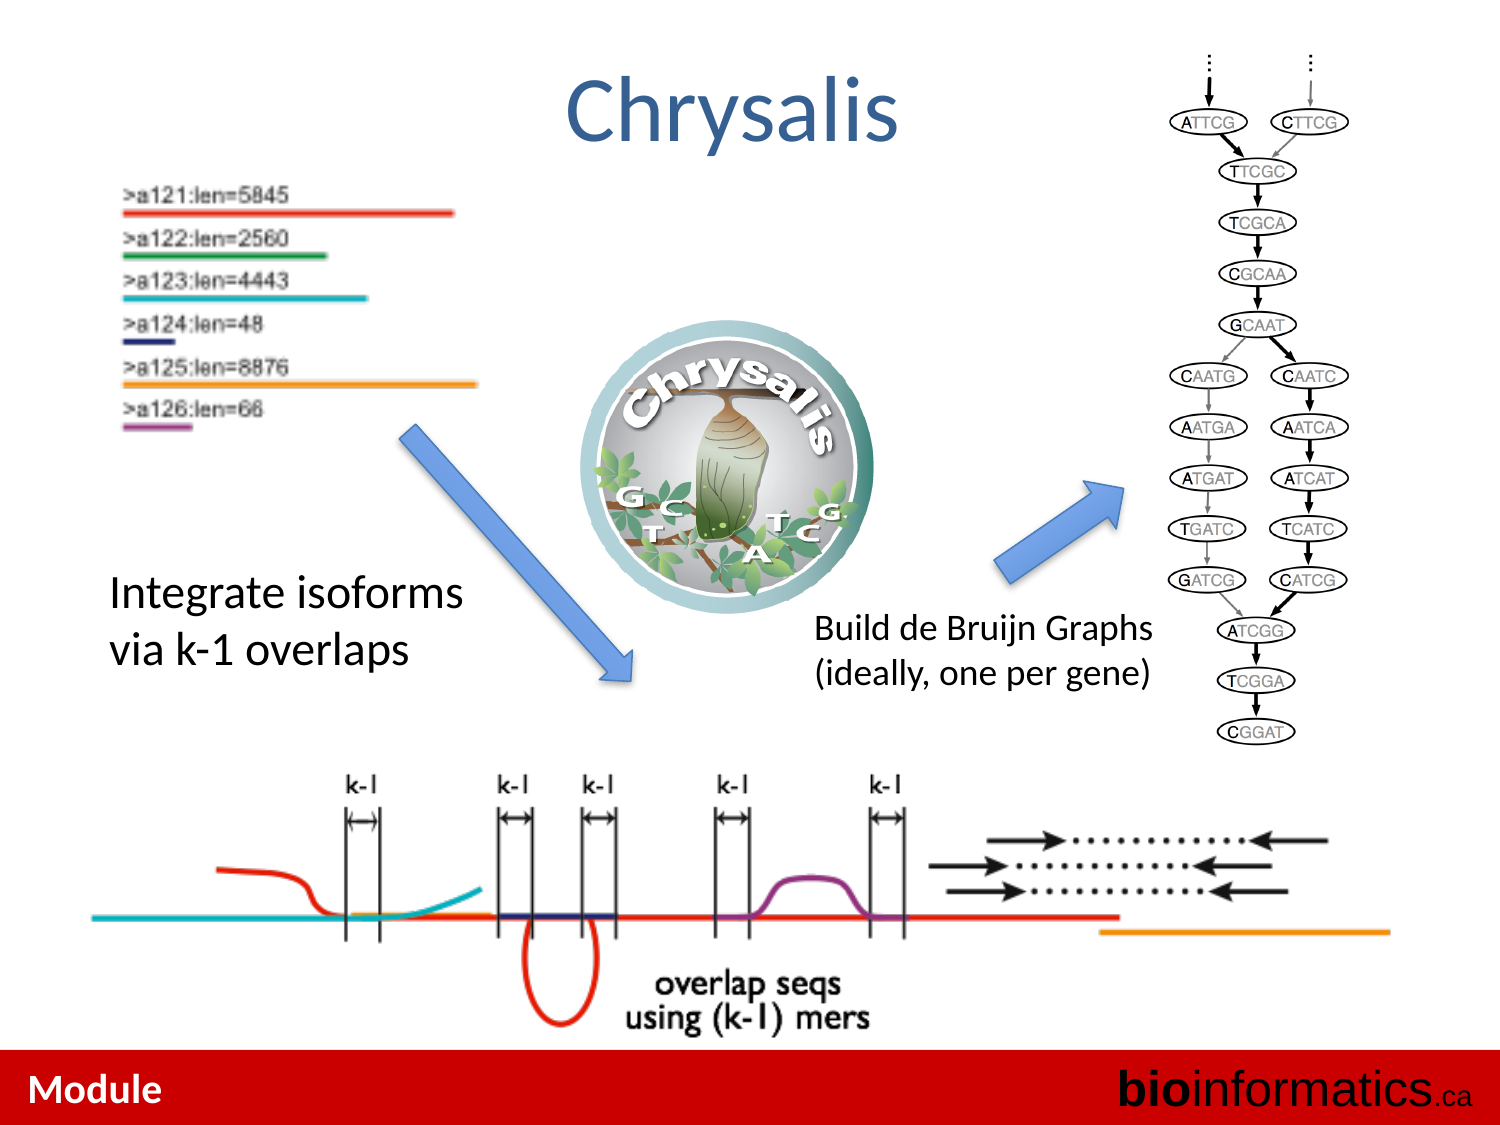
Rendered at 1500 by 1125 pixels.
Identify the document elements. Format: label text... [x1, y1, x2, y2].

picture [577, 318, 797, 615]
picture [83, 181, 514, 442]
picture [83, 750, 1411, 1048]
text_box [408, 450, 634, 683]
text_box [0, 1048, 1500, 1125]
text_box Chrysalis [550, 39, 916, 168]
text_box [797, 51, 1372, 769]
text_box Integrate isoforms via k-1 overlaps [94, 552, 479, 683]
